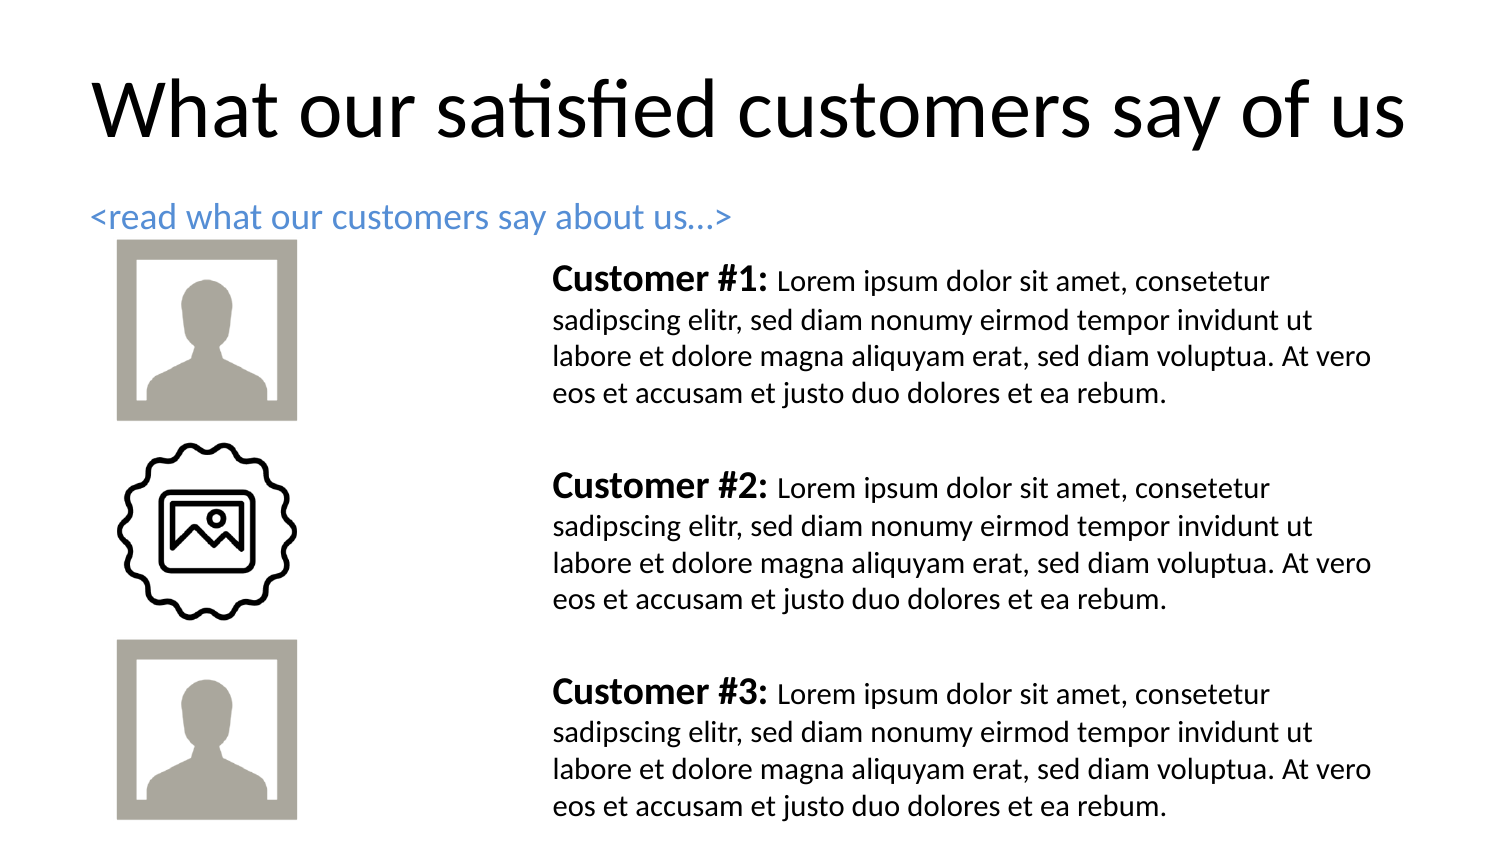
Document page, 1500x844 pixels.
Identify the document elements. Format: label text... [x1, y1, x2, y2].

text_box Customer #3: Lorem ipsum dolor sit amet, consetetur sadipscing elitr, sed diam nonumy eirmod tempor invidunt ut labore et dolore magna aliquyam erat, sed diam voluptua. At vero eos et accusam et justo duo dolores et ea rebum. [537, 657, 1388, 833]
picture [113, 237, 300, 422]
picture [112, 437, 305, 627]
title What our satisfied customers say of us [75, 33, 1425, 175]
text_box <read what our customers say about us…> [74, 184, 1425, 245]
picture [113, 637, 300, 822]
text_box Customer #1: Lorem ipsum dolor sit amet, consetetur sadipscing elitr, sed diam nonumy eirmod tempor invidunt ut labore et dolore magna aliquyam erat, sed diam voluptua. At vero eos et accusam et justo duo dolores et ea rebum. [537, 244, 1388, 420]
text_box Customer #2: Lorem ipsum dolor sit amet, consetetur sadipscing elitr, sed diam nonumy eirmod tempor invidunt ut labore et dolore magna aliquyam erat, sed diam voluptua. At vero eos et accusam et justo duo dolores et ea rebum. [537, 451, 1388, 627]
